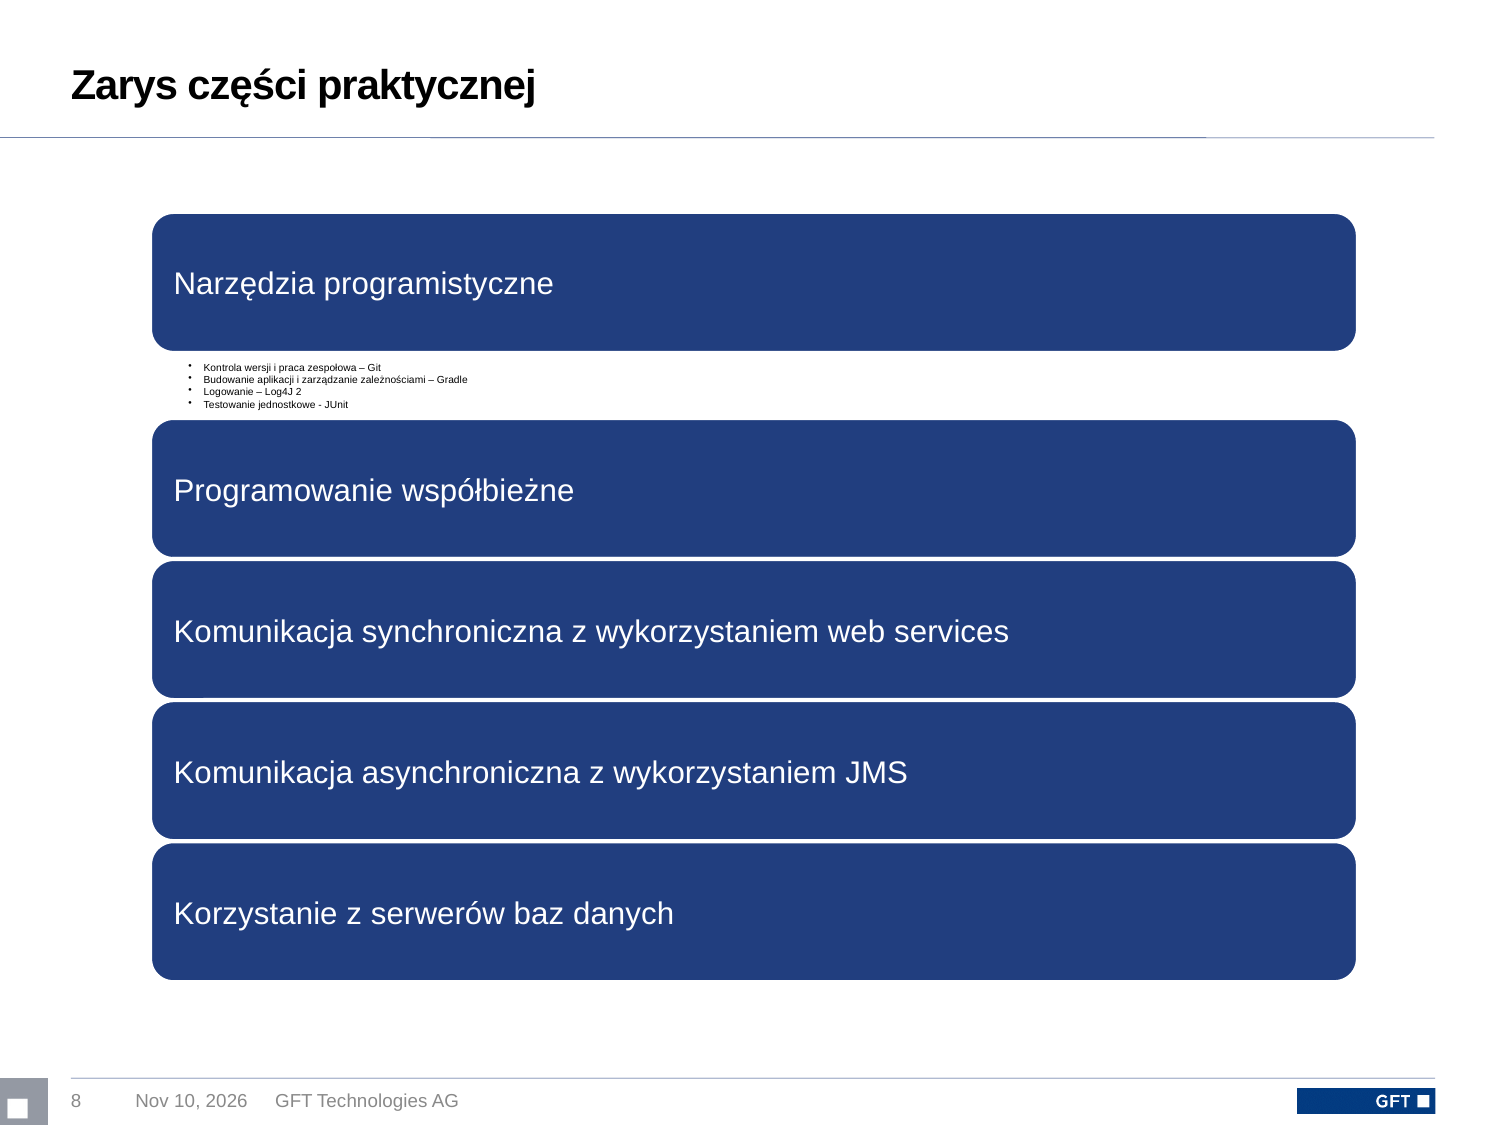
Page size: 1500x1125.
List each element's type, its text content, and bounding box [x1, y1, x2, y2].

picture [1297, 1088, 1436, 1114]
slide_number 21-Feb-17 [135, 1089, 266, 1113]
title Zarys części praktycznej [70, 66, 1447, 120]
footer GFT Technologies AG [275, 1089, 991, 1113]
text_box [149, 211, 1359, 983]
slide_number 8 [70, 1089, 130, 1113]
